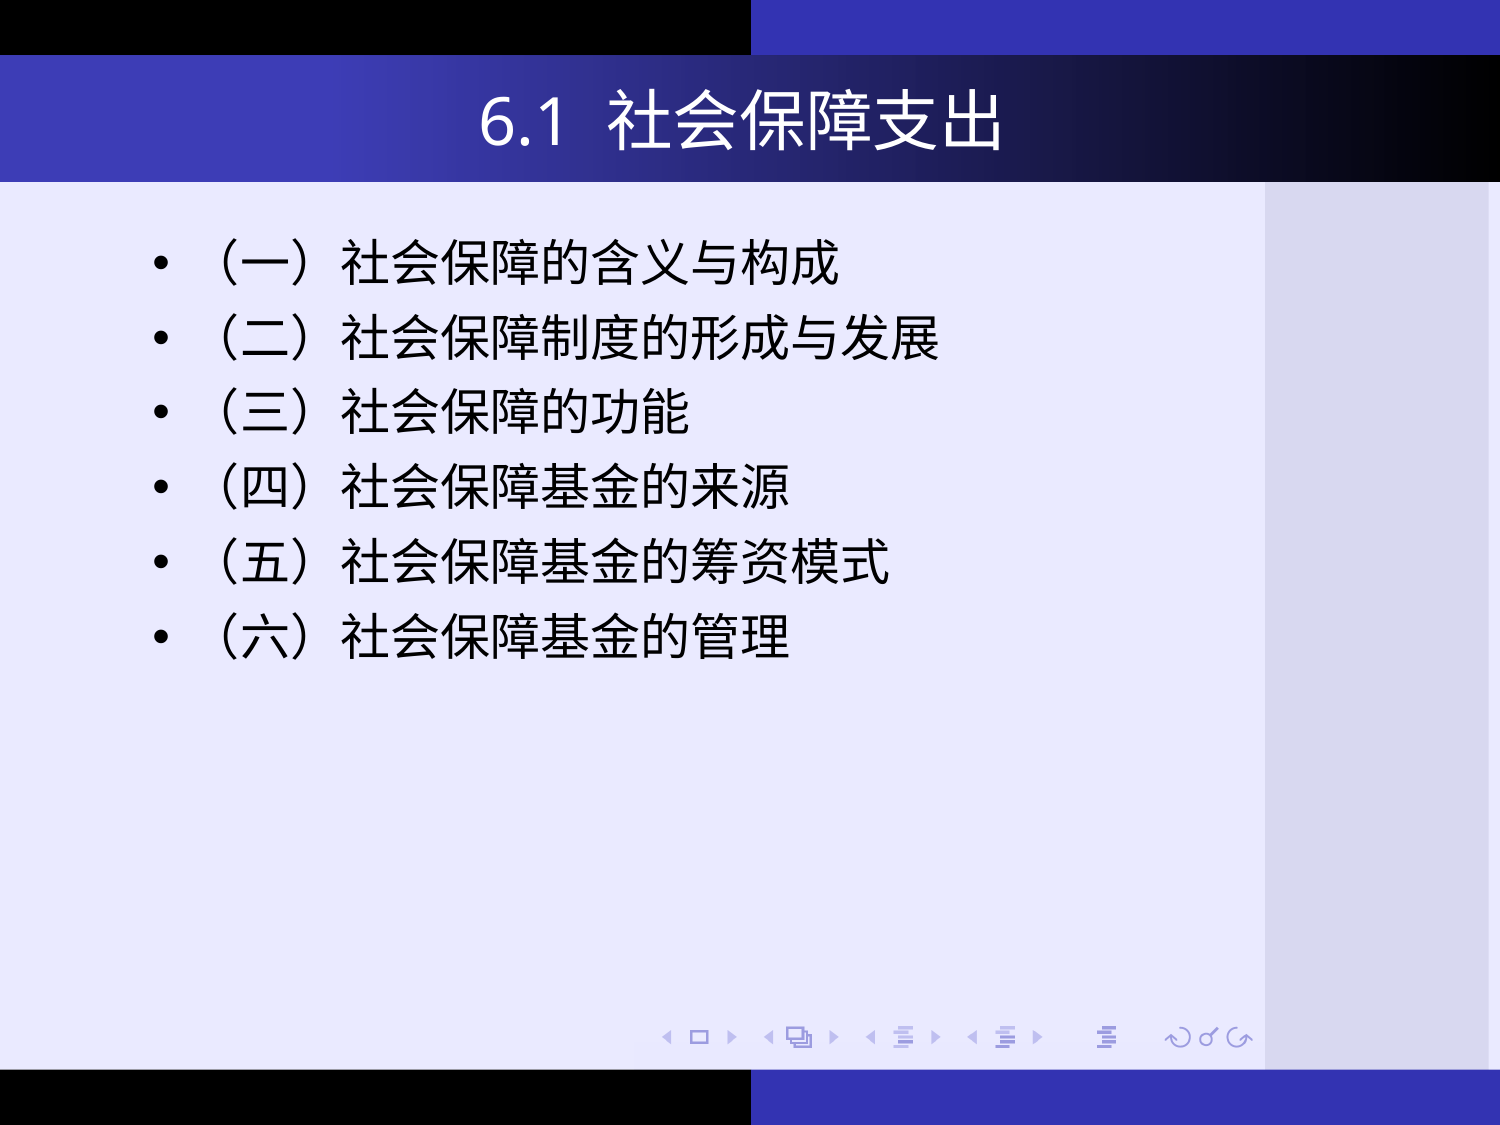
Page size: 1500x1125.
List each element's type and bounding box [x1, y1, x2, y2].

text_box [0, 0, 1500, 1125]
